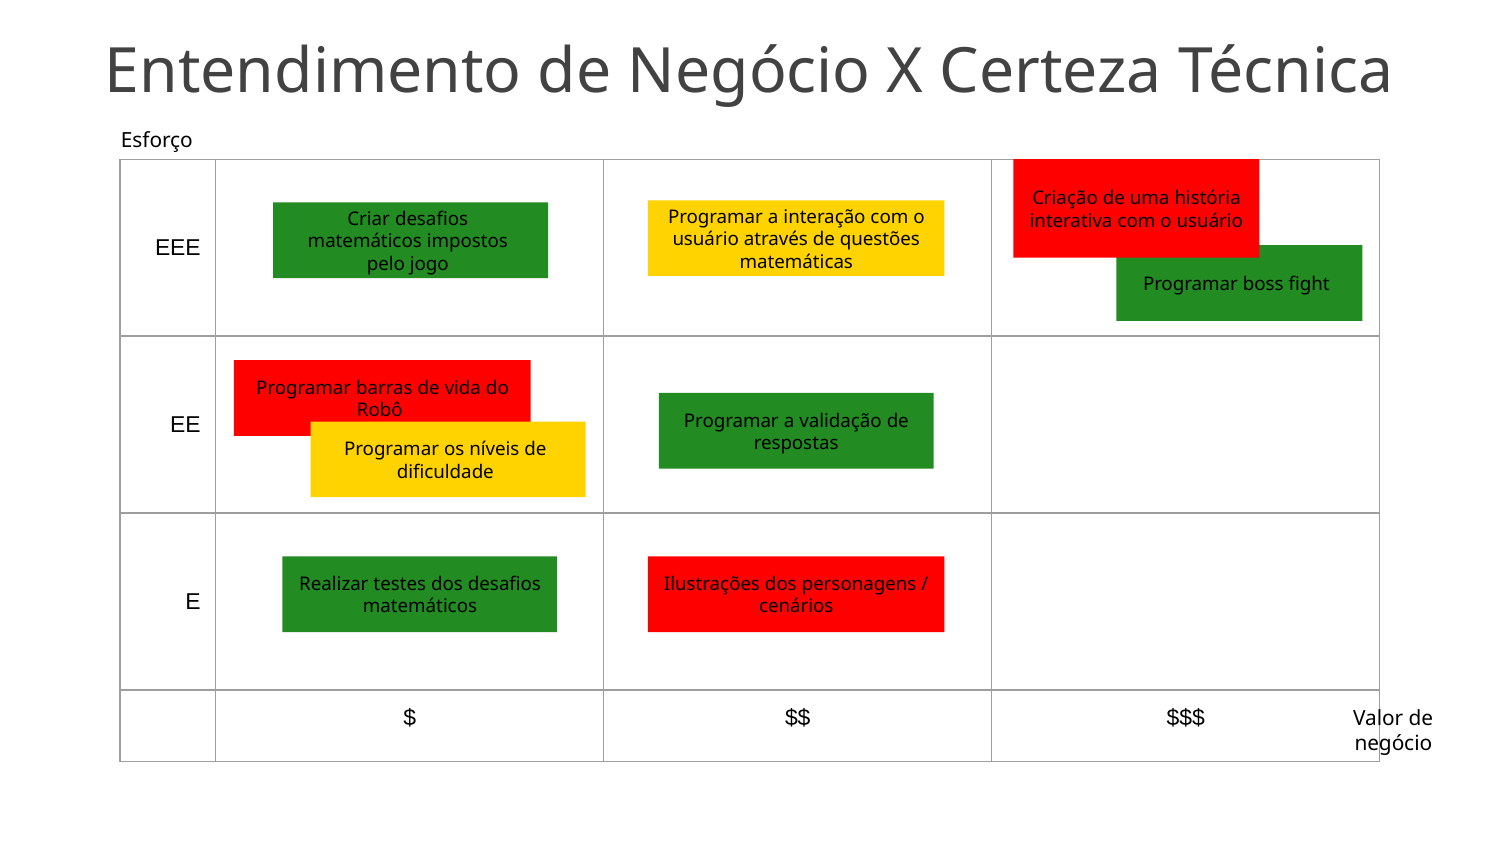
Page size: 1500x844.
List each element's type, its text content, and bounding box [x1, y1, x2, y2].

table_cell [121, 691, 215, 761]
text_box Valor de negócio [1301, 689, 1485, 770]
text_box Programar a validação de respostas [658, 392, 934, 469]
text_box Programar os níveis de dificuldade [310, 421, 586, 498]
table_header [992, 160, 1379, 335]
table_cell [604, 337, 991, 512]
text_box Ilustrações dos personagens / cenários [647, 556, 945, 633]
table_cell [604, 514, 991, 689]
text_box Programar a interação com o usuário através de questões matemáticas [647, 200, 945, 276]
table_header [216, 160, 603, 335]
table_cell E [121, 514, 215, 689]
table_cell $ [216, 691, 603, 761]
table_cell [216, 337, 603, 512]
table_header EEE [121, 165, 215, 335]
table_cell [216, 514, 603, 689]
table_cell [992, 337, 1379, 512]
text_box Realizar testes dos desafios matemáticos [282, 556, 558, 633]
table_cell EE [121, 337, 215, 512]
text_box Programar barras de vida do Robô [233, 360, 531, 436]
text_box Esforço [105, 114, 227, 165]
table_cell $$ [604, 691, 991, 761]
text_box Criação de uma história interativa com o usuário [1013, 159, 1260, 258]
table_cell [992, 514, 1379, 689]
table_header [604, 160, 991, 335]
text_box Programar boss fight [1116, 245, 1363, 321]
text_box Criar desafios matemáticos impostos pelo jogo [273, 202, 549, 279]
title Entendimento de Negócio X Certeza Técnica [51, 0, 1449, 121]
table_cell $$$ [992, 691, 1301, 761]
